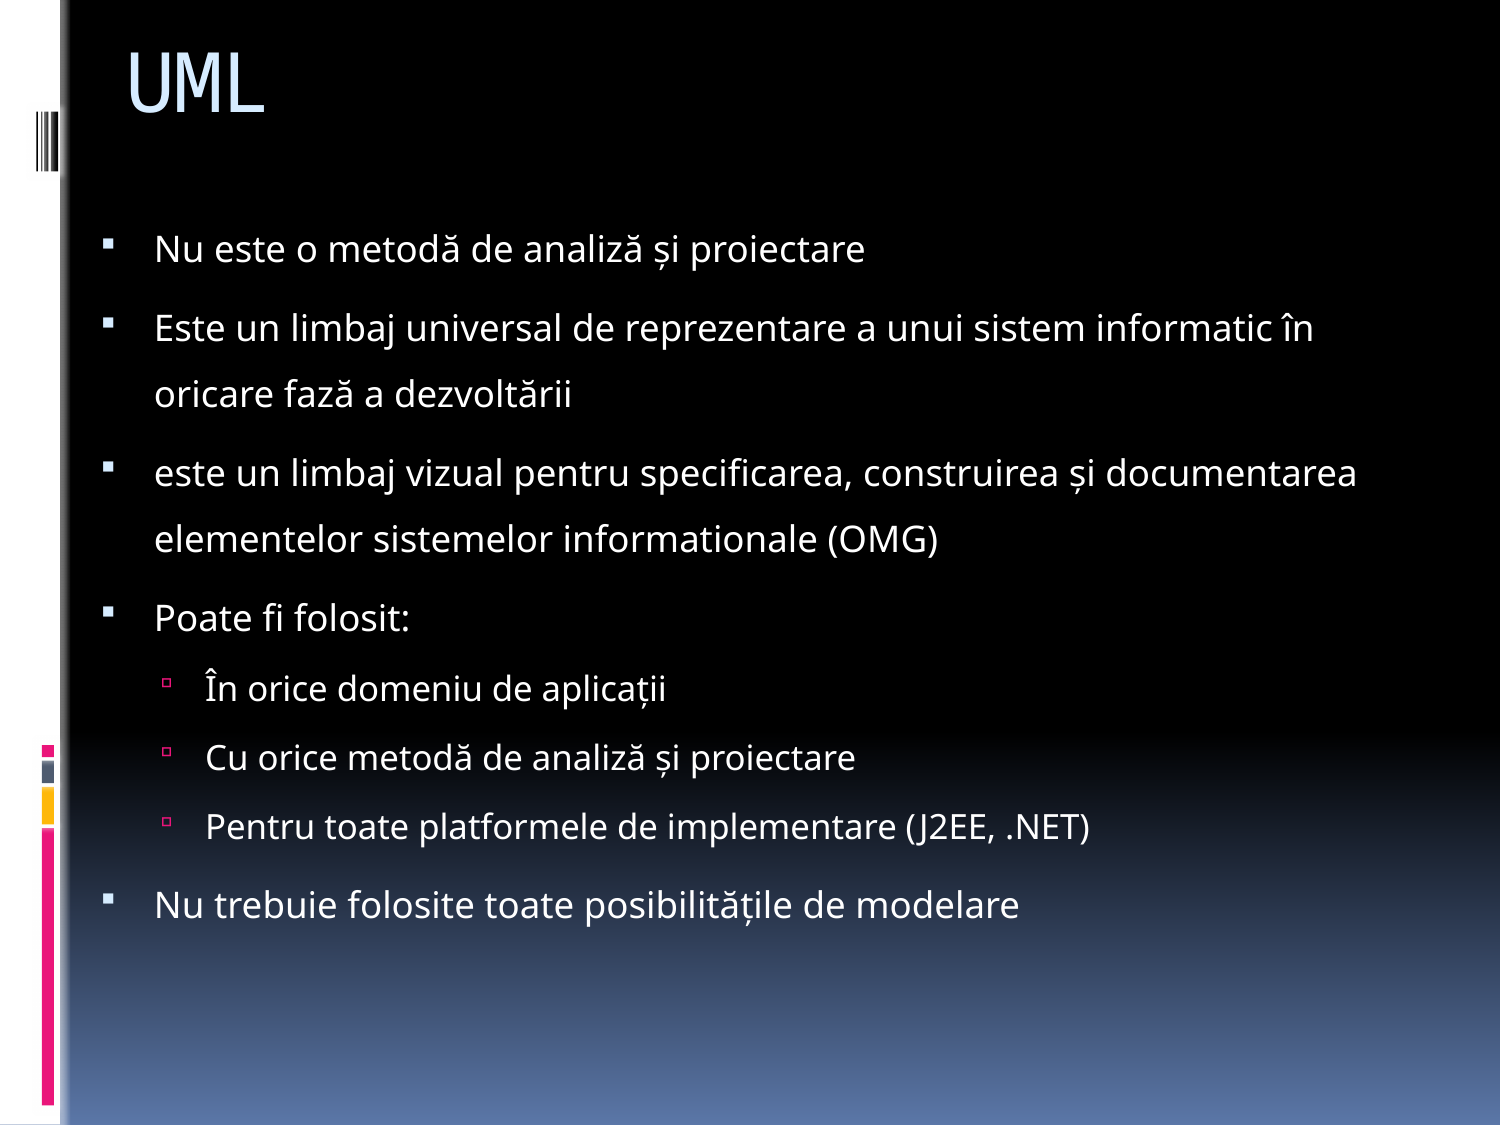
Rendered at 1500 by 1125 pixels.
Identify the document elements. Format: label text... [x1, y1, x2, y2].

title UML [110, 21, 313, 138]
list Nu este o metodă de analiză şi proiectare Este un limbaj universal de reprezentare a unui sistem informatic în oricare fază a dezvoltării este un limbaj vizual pentru specificarea, construirea şi documentarea elementelor sistemelor informationale (OMG) Poate fi folosit: În orice domeniu de aplicaţii Cu orice metodă de analiză şi proiectare Pentru toate platformele de implementare (J2EE, .NET) Nu trebuie folosite toate posibilităţile de modelare [75, 196, 1425, 939]
